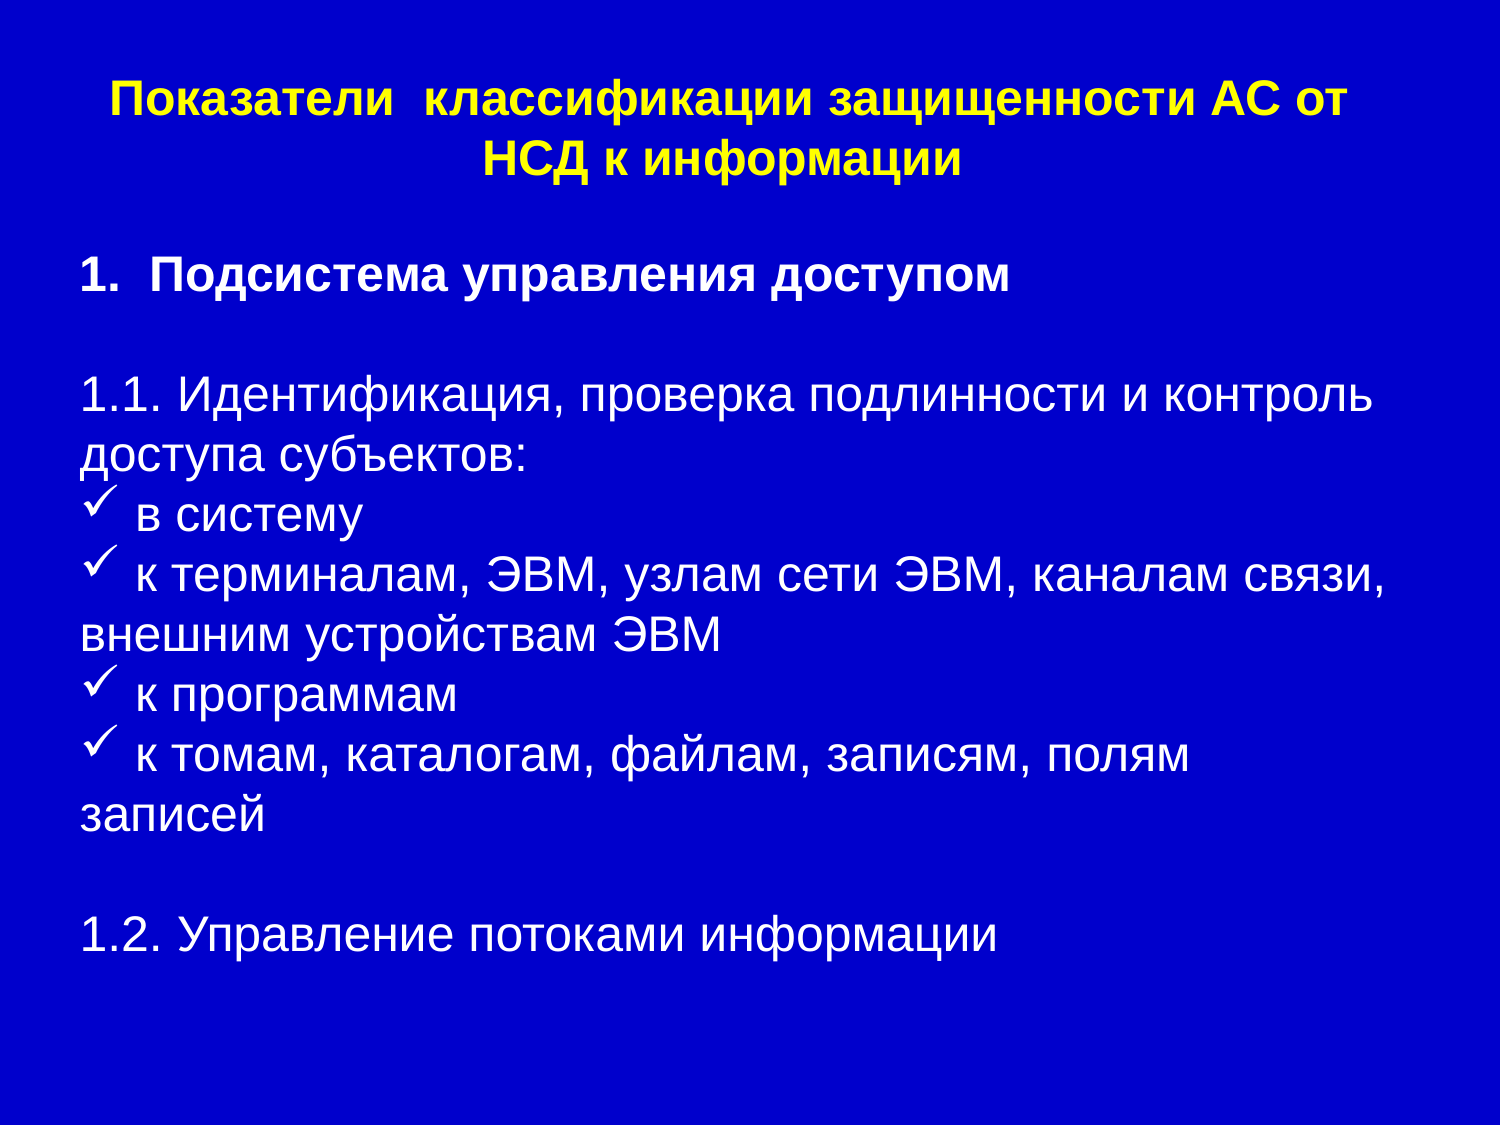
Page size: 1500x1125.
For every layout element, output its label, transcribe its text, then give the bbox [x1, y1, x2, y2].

text_box Показатели классификации защищенности АС от НСД к информации [53, 58, 1407, 194]
text_box 1. Подсистема управления доступом 1.1. Идентификация, проверка подлинности и контроль доступа субъектов: в систему к терминалам, ЭВМ, узлам сети ЭВМ, каналам связи, внешним устройствам ЭВМ к программам к томам, каталогам, файлам, записям, полям записей 1.2. Управление потоками информации [64, 234, 1407, 970]
